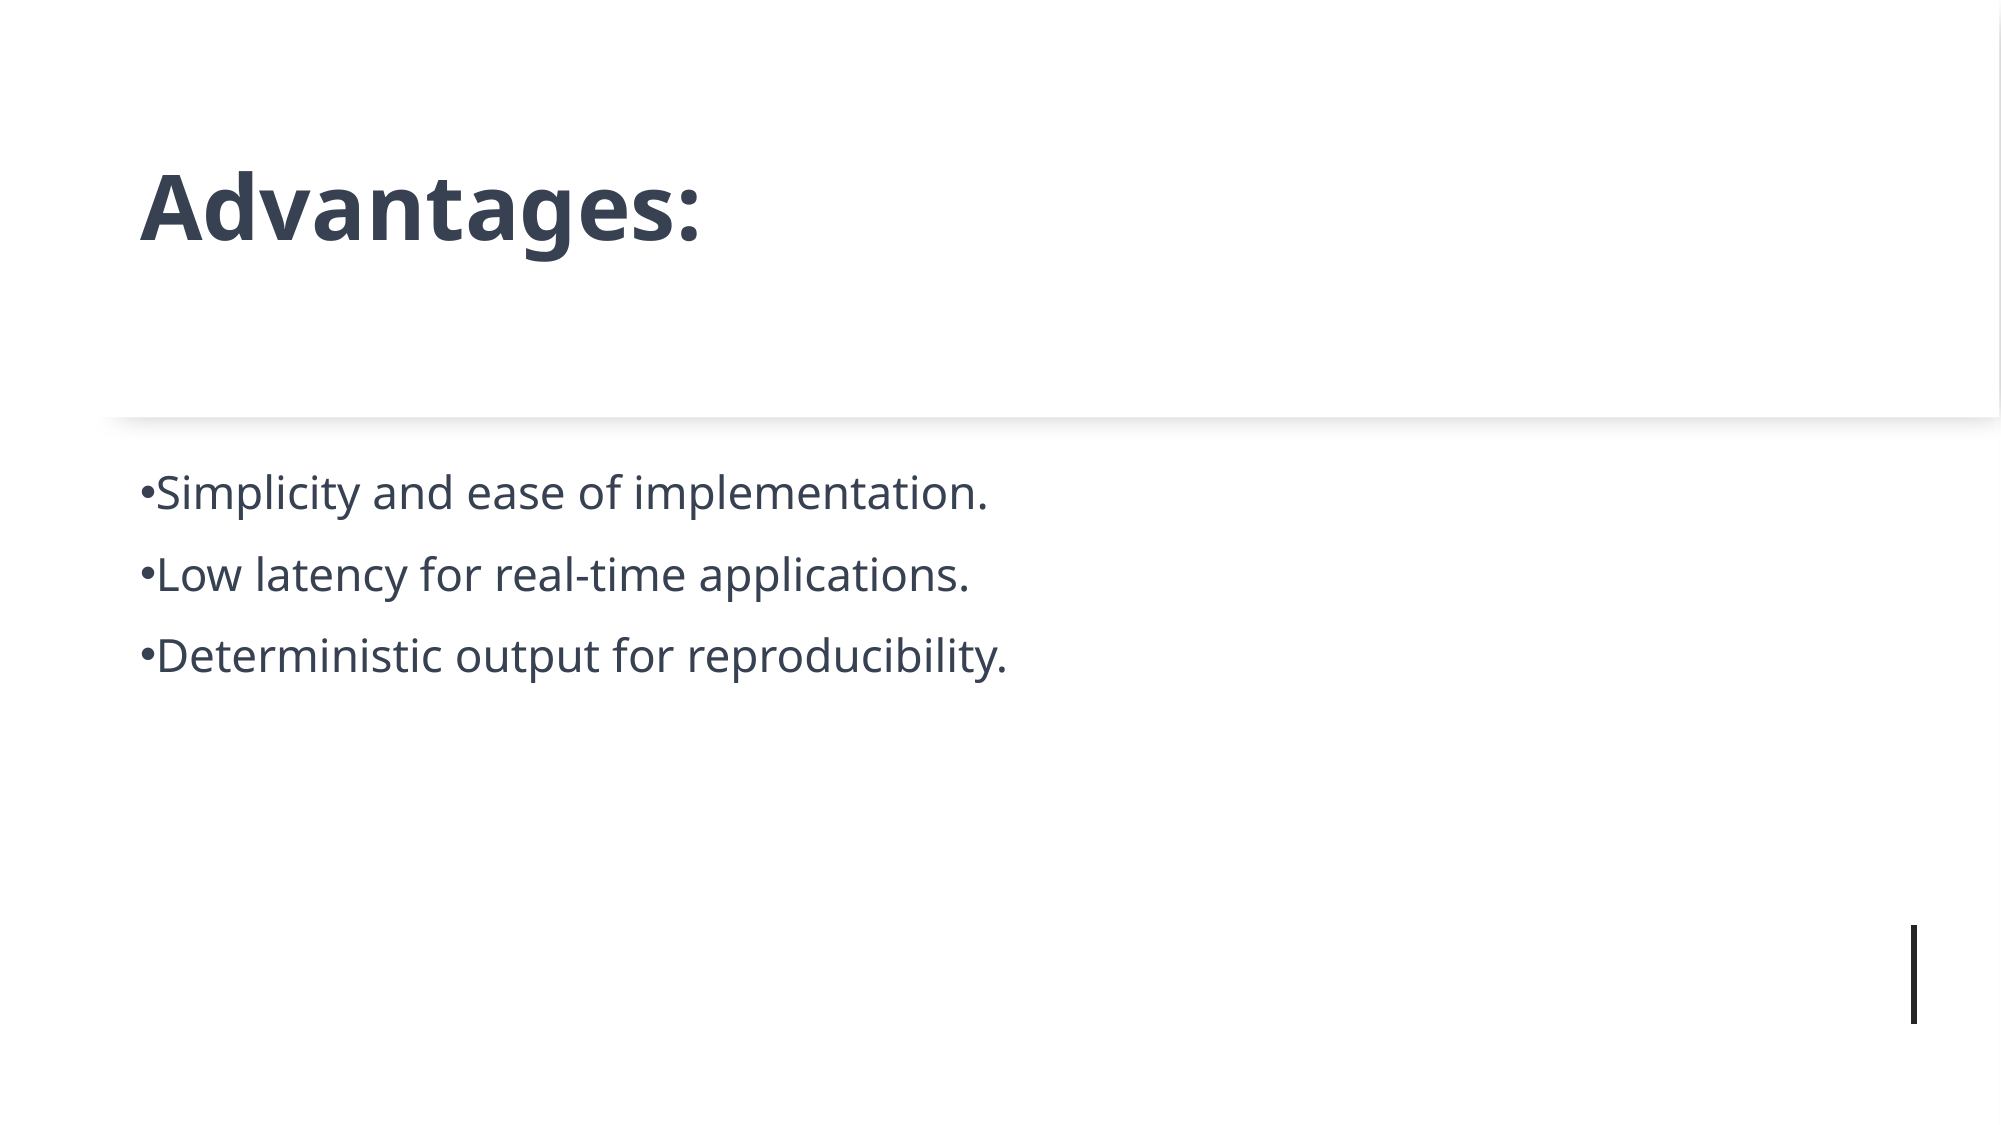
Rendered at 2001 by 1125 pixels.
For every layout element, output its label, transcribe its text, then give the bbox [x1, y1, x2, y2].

list Simplicity and ease of implementation. Low latency for real-time applications. Deterministic output for reproducibility. [124, 451, 1828, 987]
title Advantages: [124, 140, 1828, 376]
